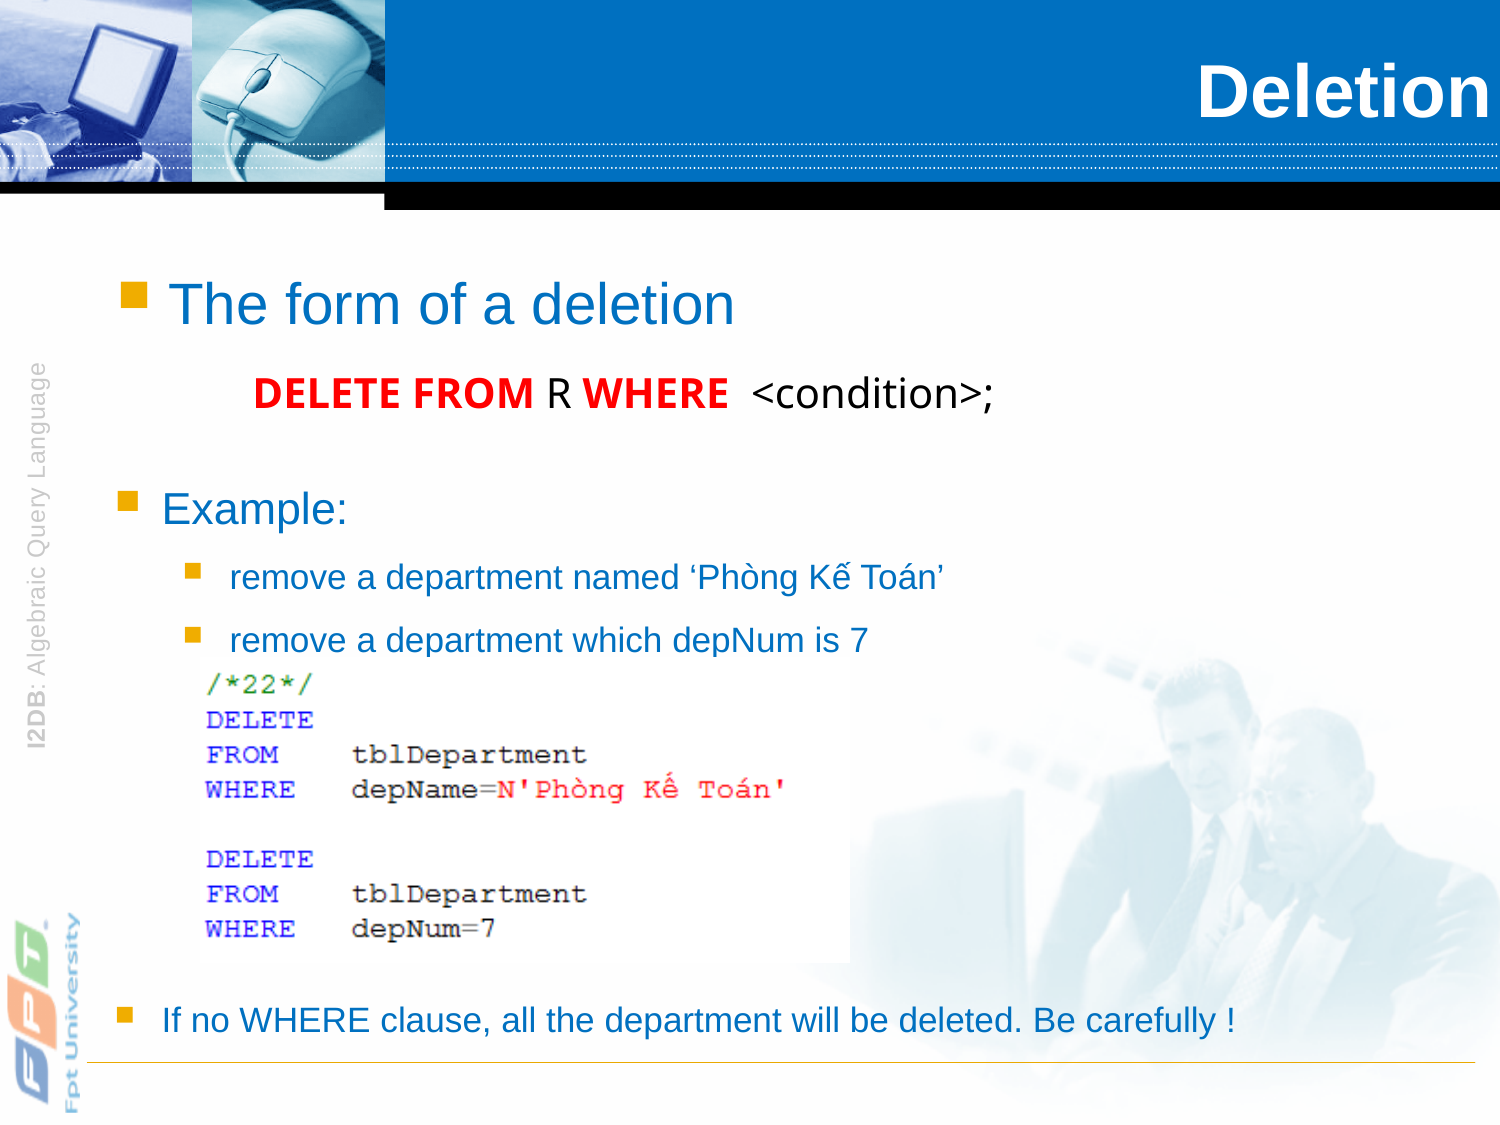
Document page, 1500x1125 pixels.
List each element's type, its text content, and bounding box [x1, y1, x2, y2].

picture [0, 194, 1500, 1125]
text_box Example: remove a department named ‘Phòng Kế Toán’ remove a department which depNum is 7 If no WHERE clause, all the department will be deleted. Be carefully ! [87, 437, 1475, 1050]
title Deletion [387, 0, 1500, 175]
picture [0, 0, 385, 181]
list The form of a deletion [87, 216, 1475, 437]
text_box DELETE FROM R WHERE <condition>; [237, 334, 1238, 424]
